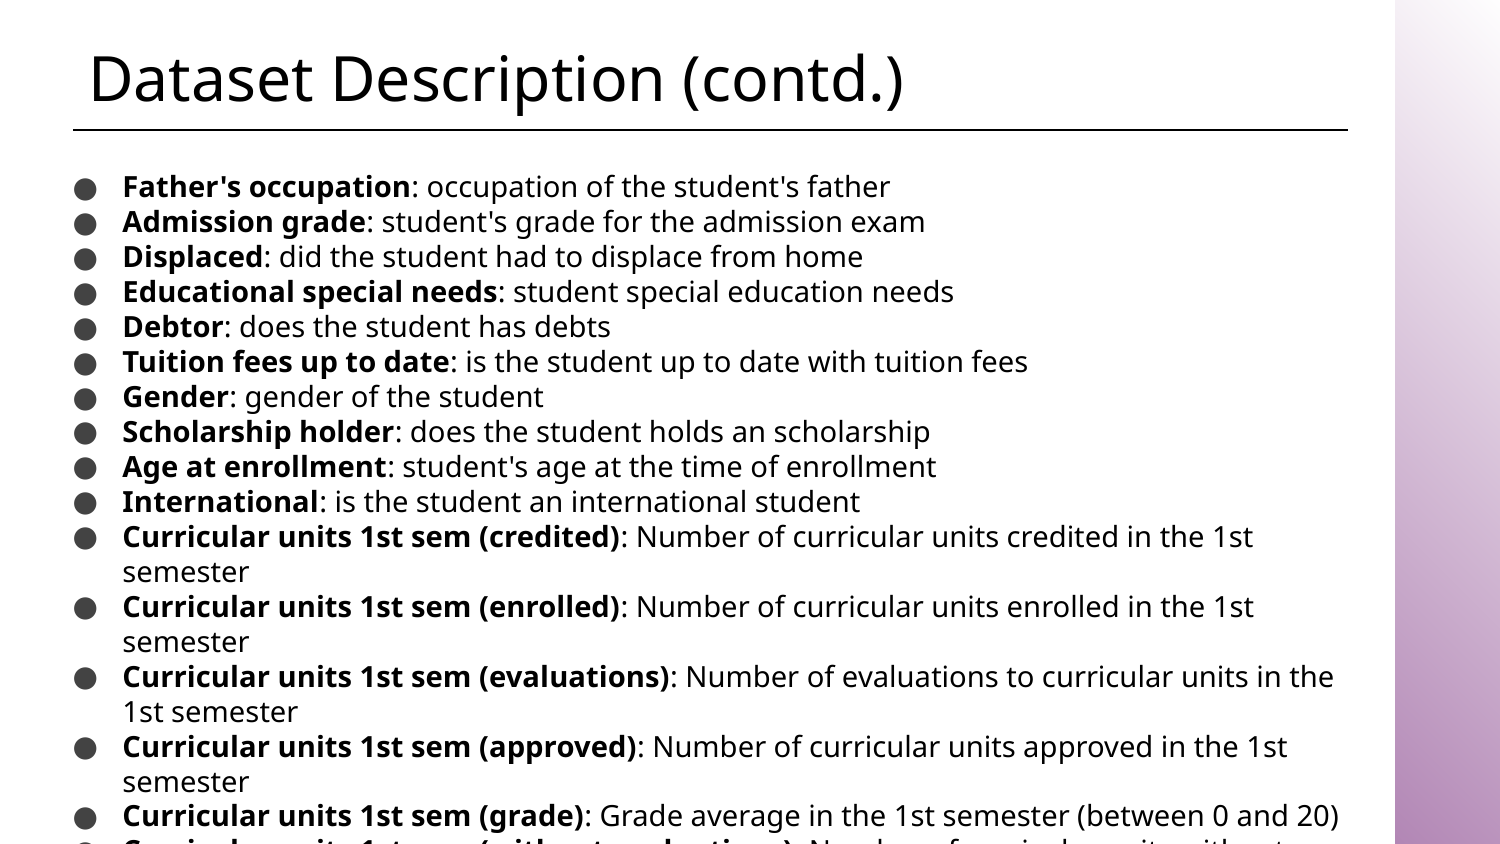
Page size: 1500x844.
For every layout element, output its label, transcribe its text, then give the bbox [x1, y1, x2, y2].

title Dataset Description (contd.) [73, 24, 1382, 131]
list Father's occupation: occupation of the student's father Admission grade: student's grade for the admission exam Displaced: did the student had to displace from home Educational special needs: student special education needs Debtor: does the student has debts Tuition fees up to date: is the student up to date with tuition fees Gender: gender of the student Scholarship holder: does the student holds an scholarship Age at enrollment: student's age at the time of enrollment International: is the student an international student Curricular units 1st sem (credited): Number of curricular units credited in the 1st semester Curricular units 1st sem (enrolled): Number of curricular units enrolled in the 1st semester Curricular units 1st sem (evaluations): Number of evaluations to curricular units in the 1st semester Curricular units 1st sem (approved): Number of curricular units approved in the 1st semester Curricular units 1st sem (grade): Grade average in the 1st semester (between 0 and 20) Curricular units 1st sem (without evaluations): Number of curricular units without evalutions in the 1st semester [32, 153, 1382, 844]
